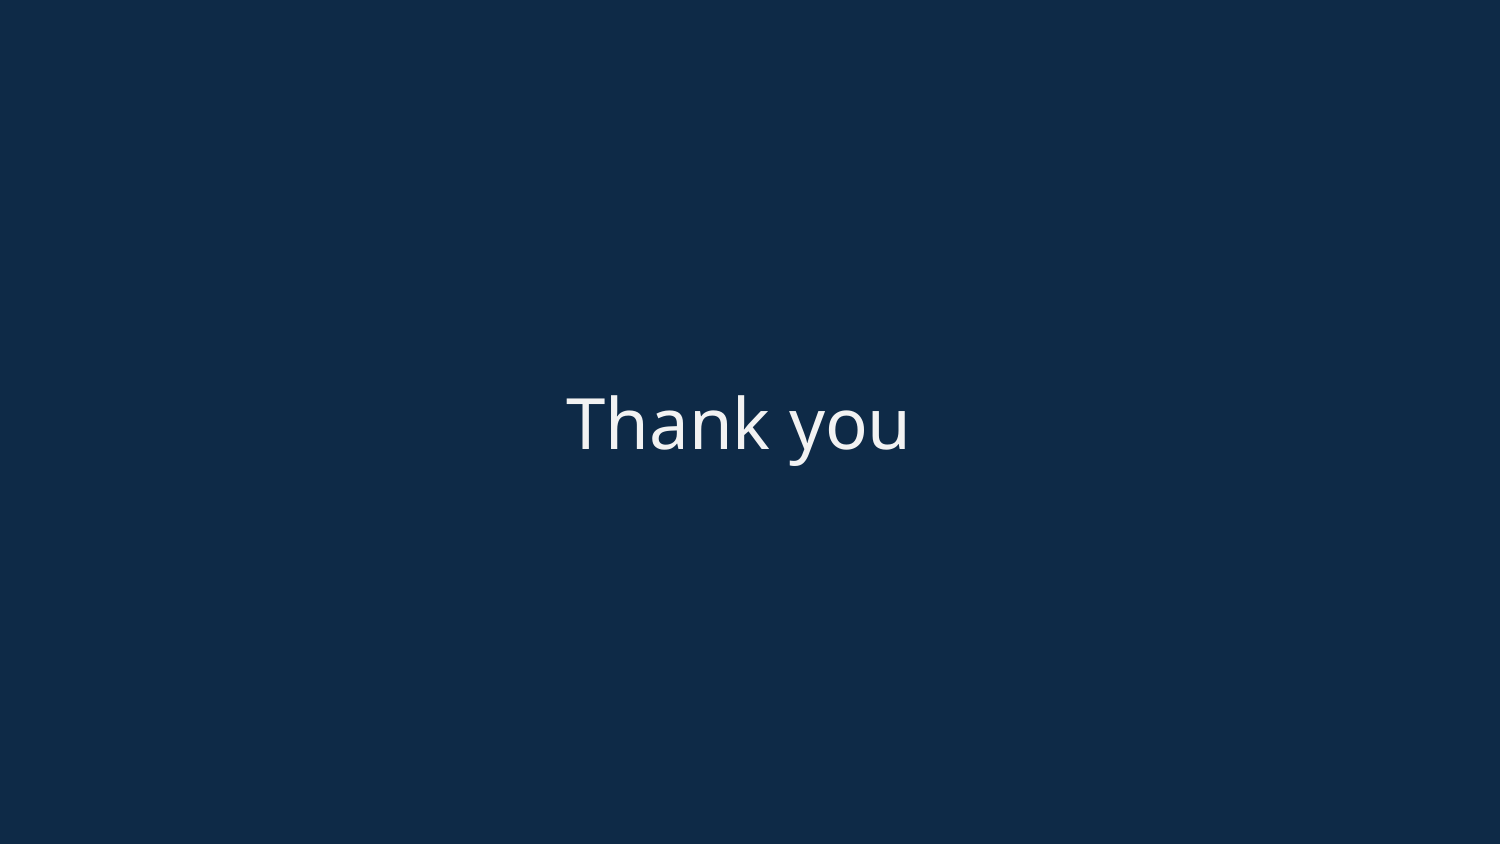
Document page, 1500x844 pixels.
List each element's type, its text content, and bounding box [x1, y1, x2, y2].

text_box Thank you [551, 363, 949, 479]
